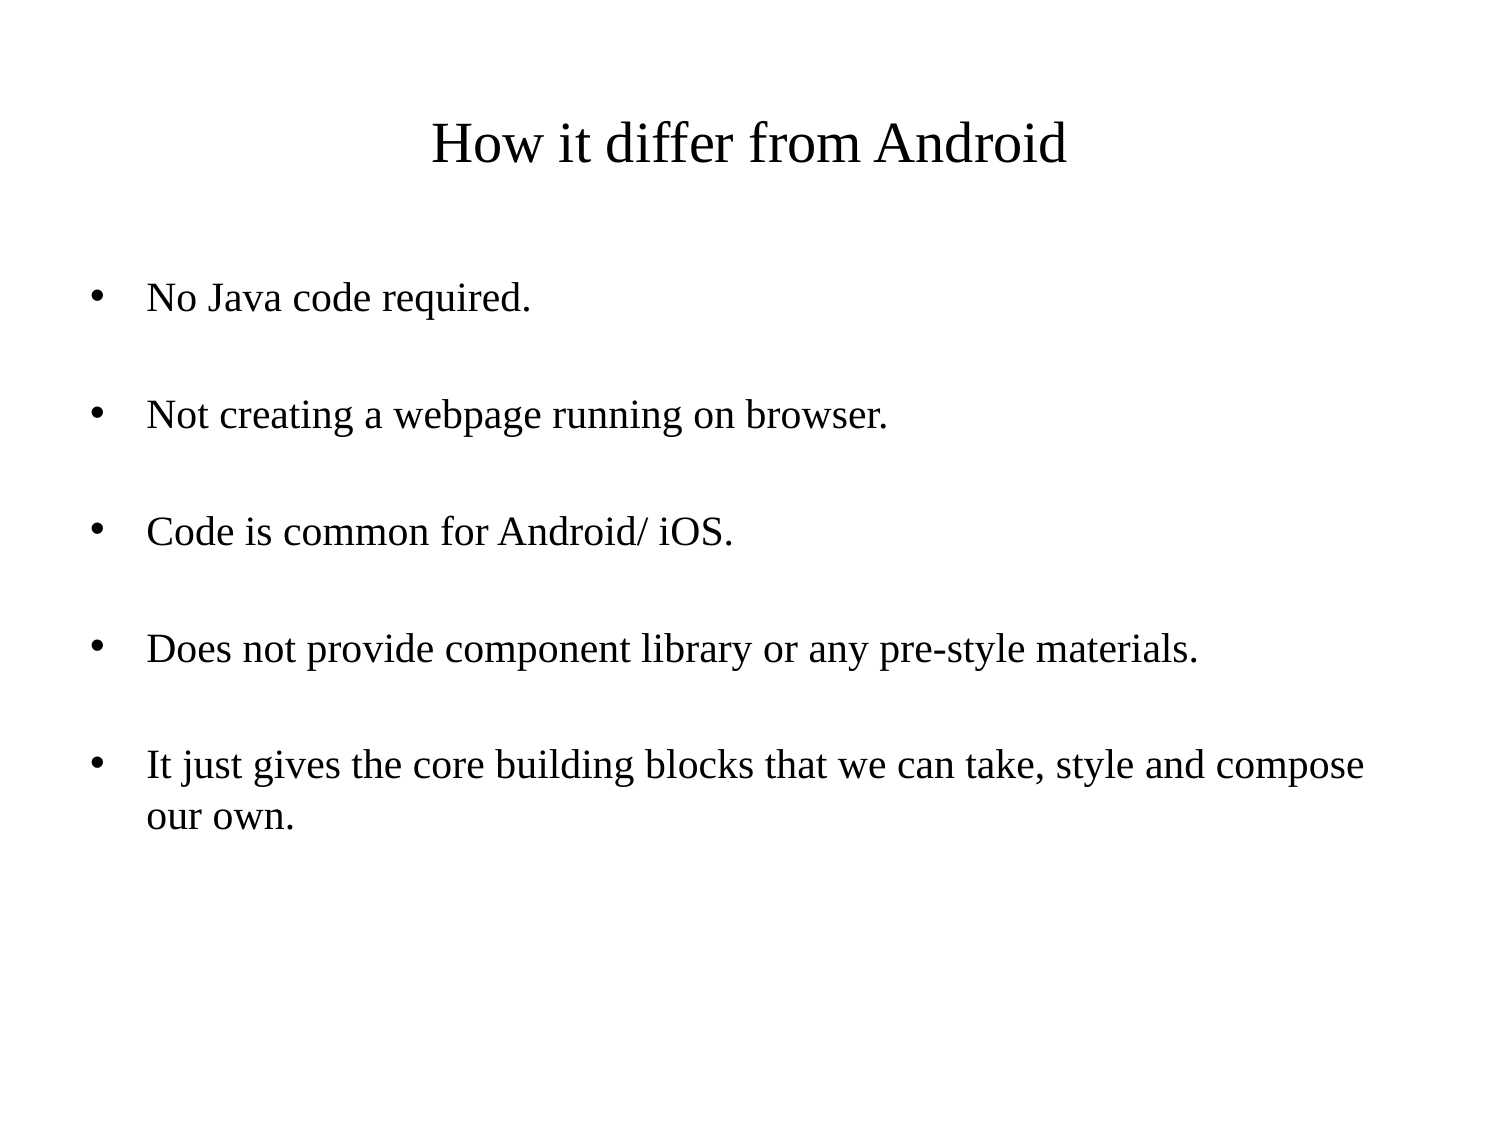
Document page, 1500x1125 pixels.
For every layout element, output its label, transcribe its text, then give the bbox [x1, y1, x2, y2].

list No Java code required. Not creating a webpage running on browser. Code is common for Android/ iOS. Does not provide component library or any pre-style materials. It just gives the core building blocks that we can take, style and compose our own. [75, 262, 1425, 1005]
title How it differ from Android [75, 45, 1425, 233]
